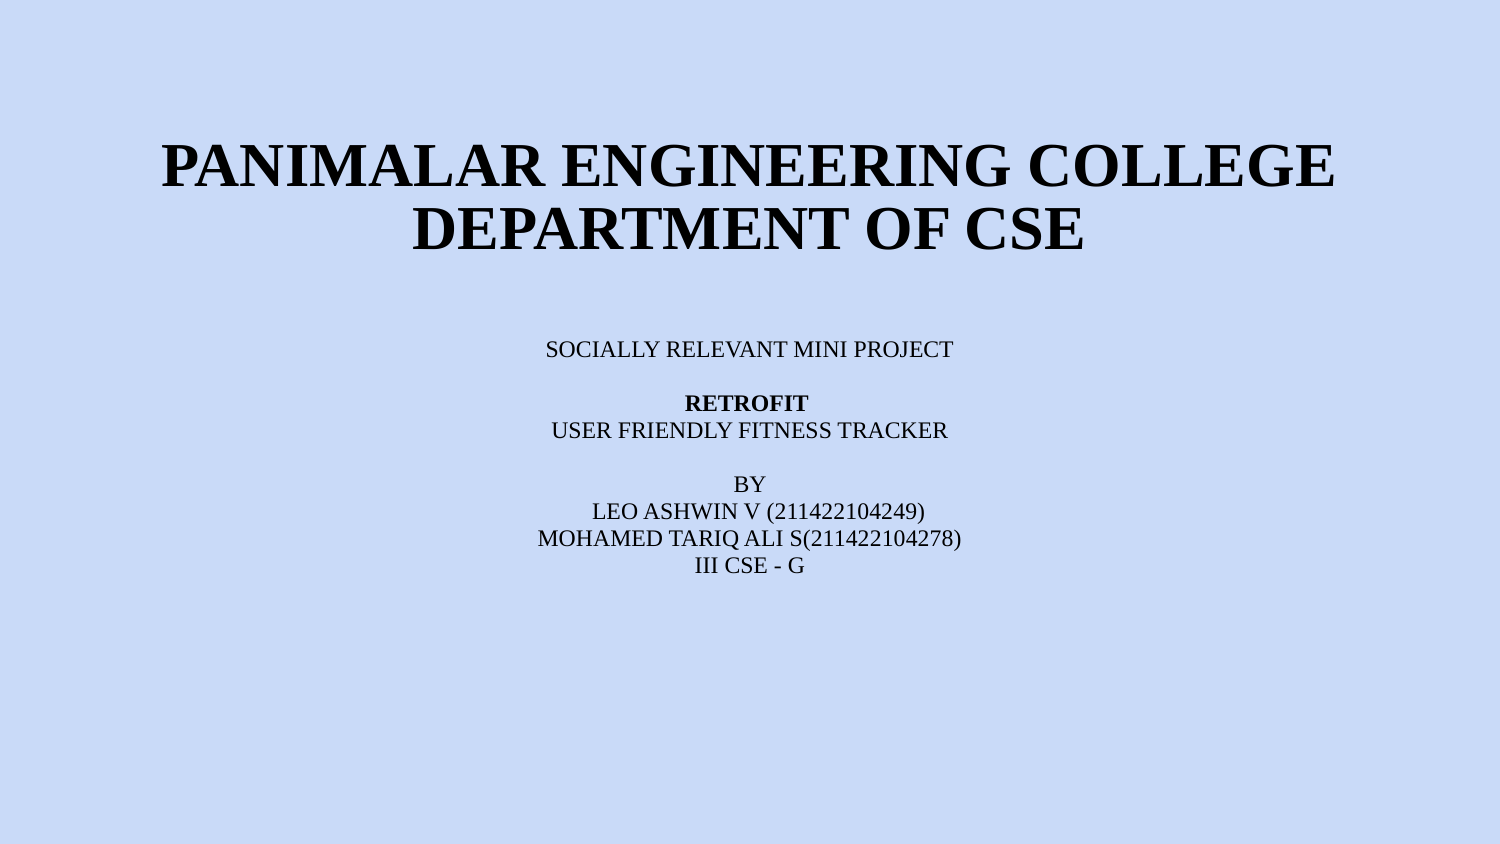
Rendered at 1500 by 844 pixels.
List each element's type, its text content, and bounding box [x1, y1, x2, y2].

subtitle SOCIALLY RELEVANT MINI PROJECT RETROFIT USER FRIENDLY FITNESS TRACKER BY LEO ASHWIN V (211422104249) MOHAMED TARIQ ALI S(211422104278) III CSE - G [51, 323, 1449, 595]
title PANIMALAR ENGINEERING COLLEGE DEPARTMENT OF CSE [51, 122, 1449, 323]
